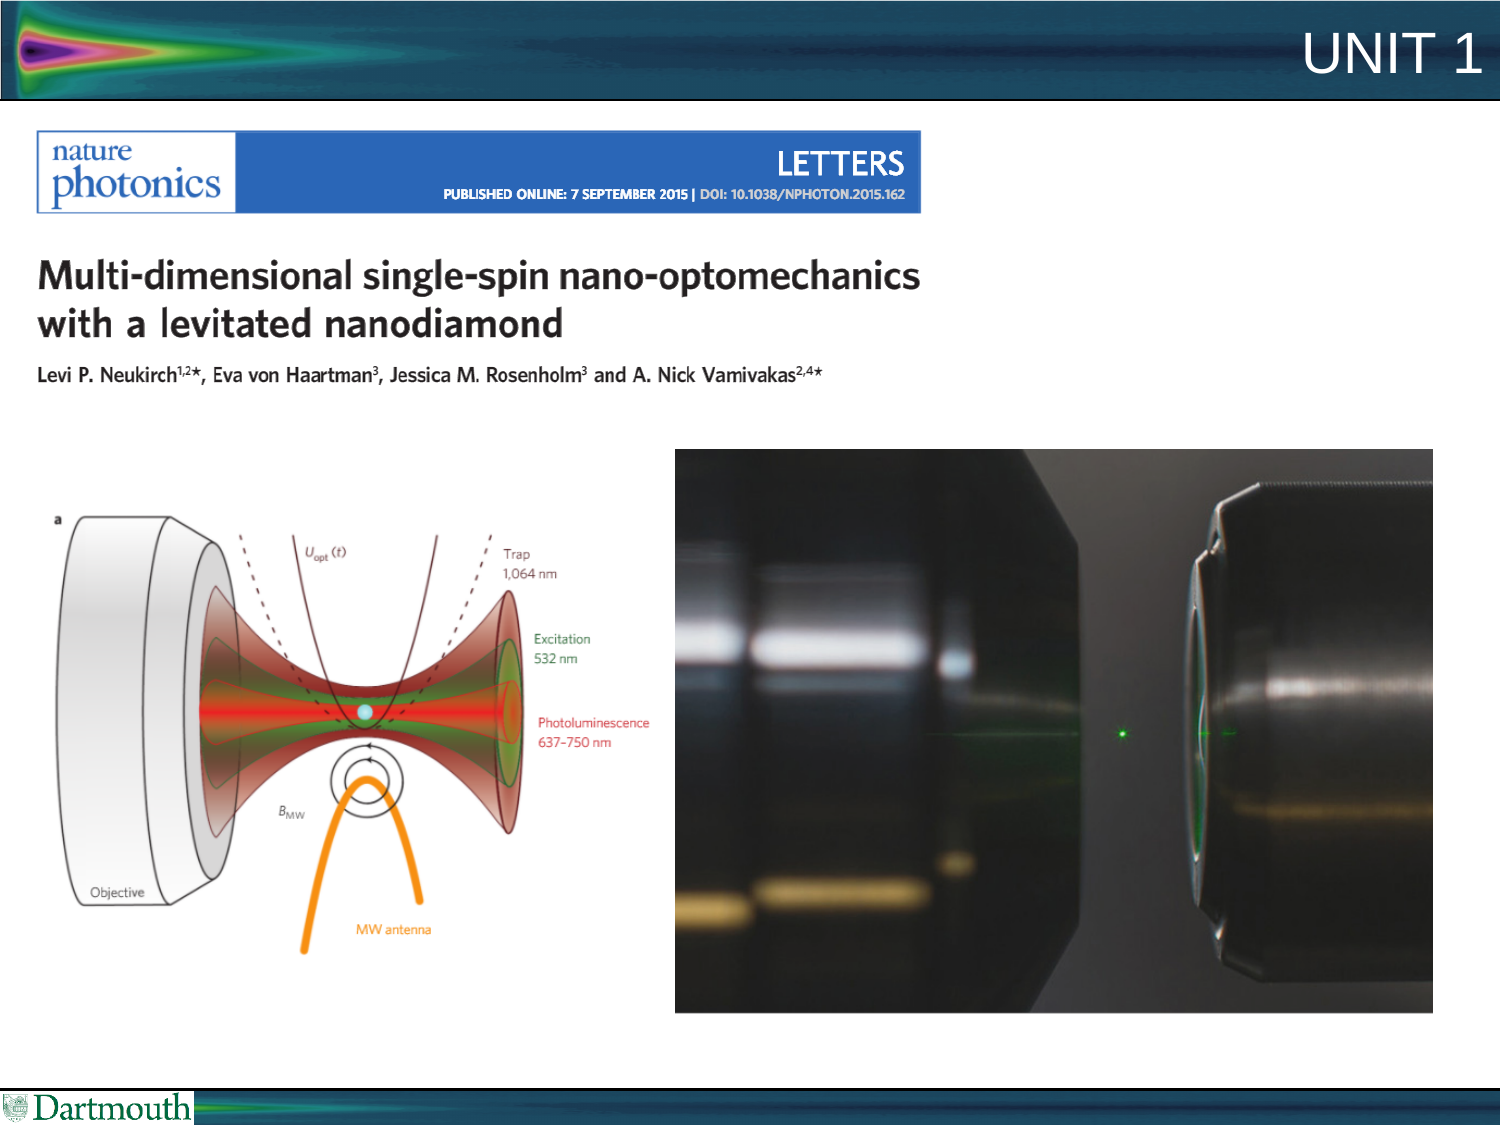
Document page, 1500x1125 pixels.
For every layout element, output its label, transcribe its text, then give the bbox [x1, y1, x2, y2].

title Unit 1 [287, 0, 1500, 100]
picture [0, 1091, 1500, 1125]
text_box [49, 512, 663, 988]
picture [674, 449, 1433, 1014]
picture [32, 125, 924, 388]
picture [2, 1, 287, 99]
